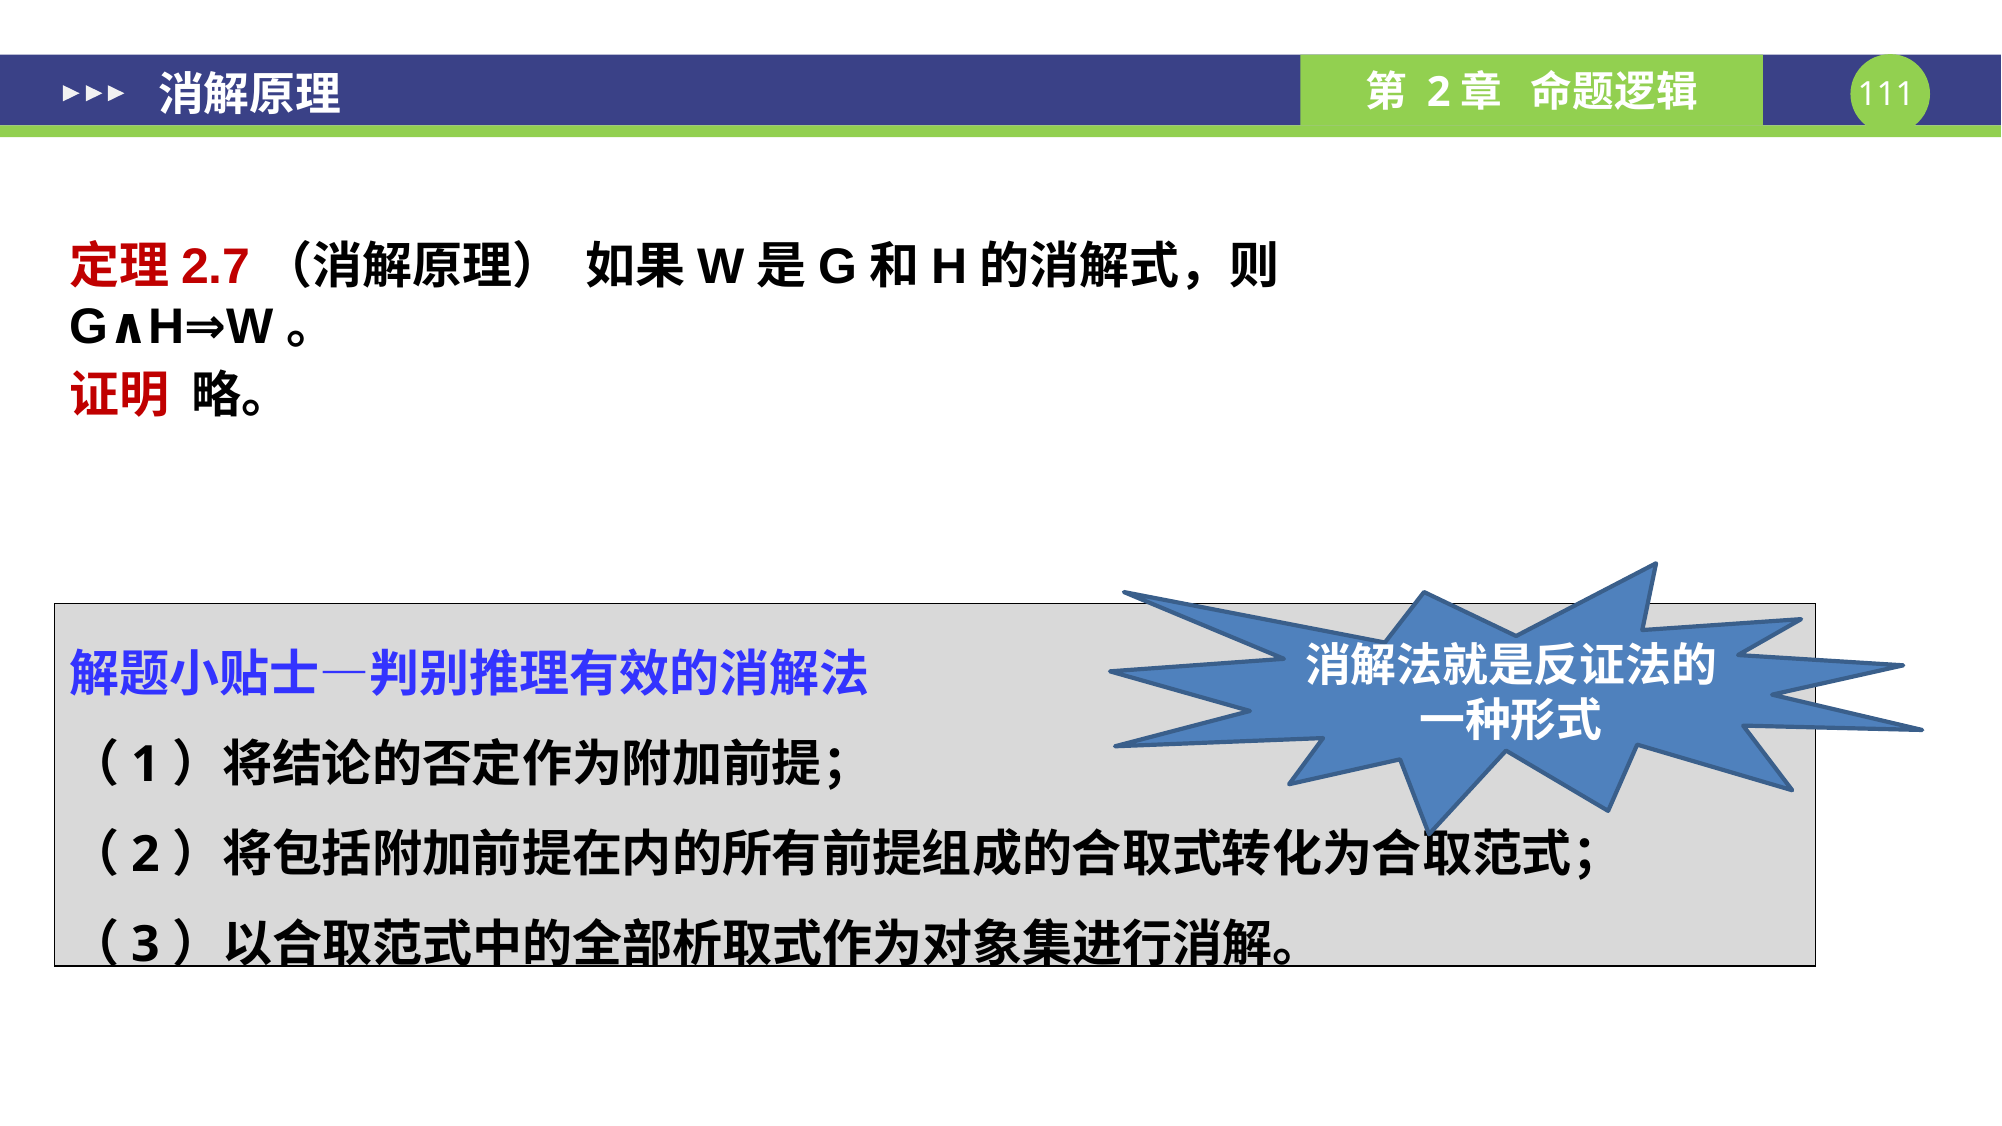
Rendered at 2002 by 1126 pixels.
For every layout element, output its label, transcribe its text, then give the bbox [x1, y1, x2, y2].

text_box 消解法就是反证法的一种形式 [1107, 561, 1925, 837]
text_box 消解原理 [138, 16, 1461, 169]
text_box 解题小贴士—判别推理有效的消解法 （1）将结论的否定作为附加前提； （2）将包括附加前提在内的所有前提组成的合取式转化为合取范式； （3）以合取范式中的全部析取式作为对象集进行消解。 [54, 603, 1816, 967]
text_box 证明 略。 [54, 355, 1555, 430]
text_box 定理2.7（消解原理） 如果W是G和H的消解式，则G∧H⇒W。 [54, 226, 1555, 355]
